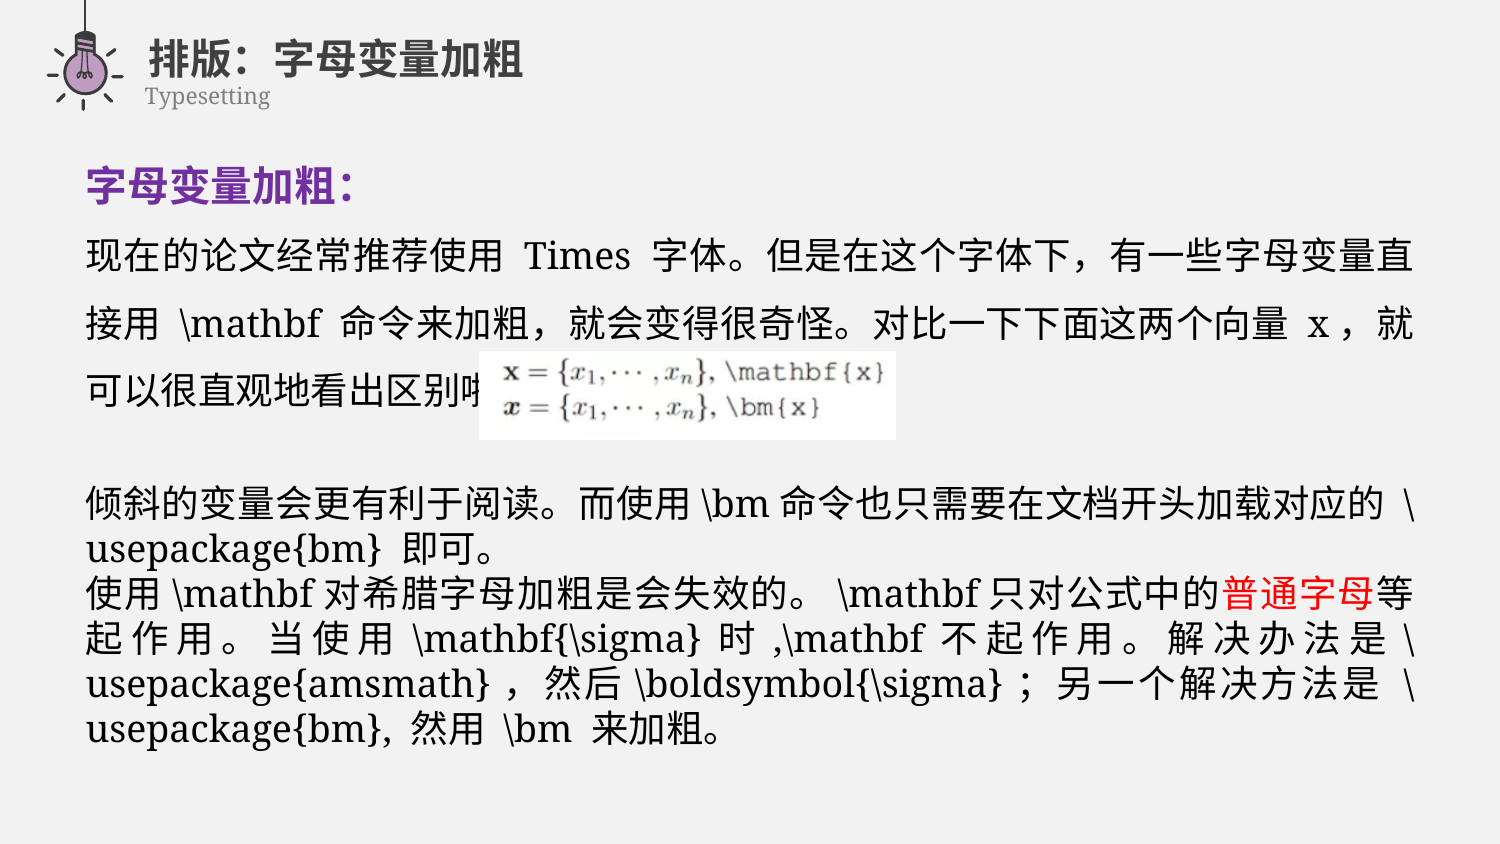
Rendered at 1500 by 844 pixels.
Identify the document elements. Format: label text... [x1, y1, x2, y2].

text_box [46, 0, 124, 111]
picture [479, 351, 896, 440]
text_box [131, 25, 541, 145]
text_box 字母变量加粗： 现在的论文经常推荐使用 Times 字体。但是在这个字体下，有一些字母变量直接用 \mathbf 命令来加粗，就会变得很奇怪。对比一下下面这两个向量 x，就可以很直观地看出区别啦： 倾斜的变量会更有利于阅读。而使用\bm命令也只需要在文档开头加载对应的 \usepackage{bm} 即可。 使用\mathbf对希腊字母加粗是会失效的。\mathbf只对公式中的普通字母等起作用。当使用\mathbf{\sigma}时,\mathbf不起作用。解决办法是\usepackage{amsmath}，然后\boldsymbol{\sigma}；另一个解决方法是 \usepackage{bm}, 然用 \bm 来加粗。 [70, 127, 1430, 825]
